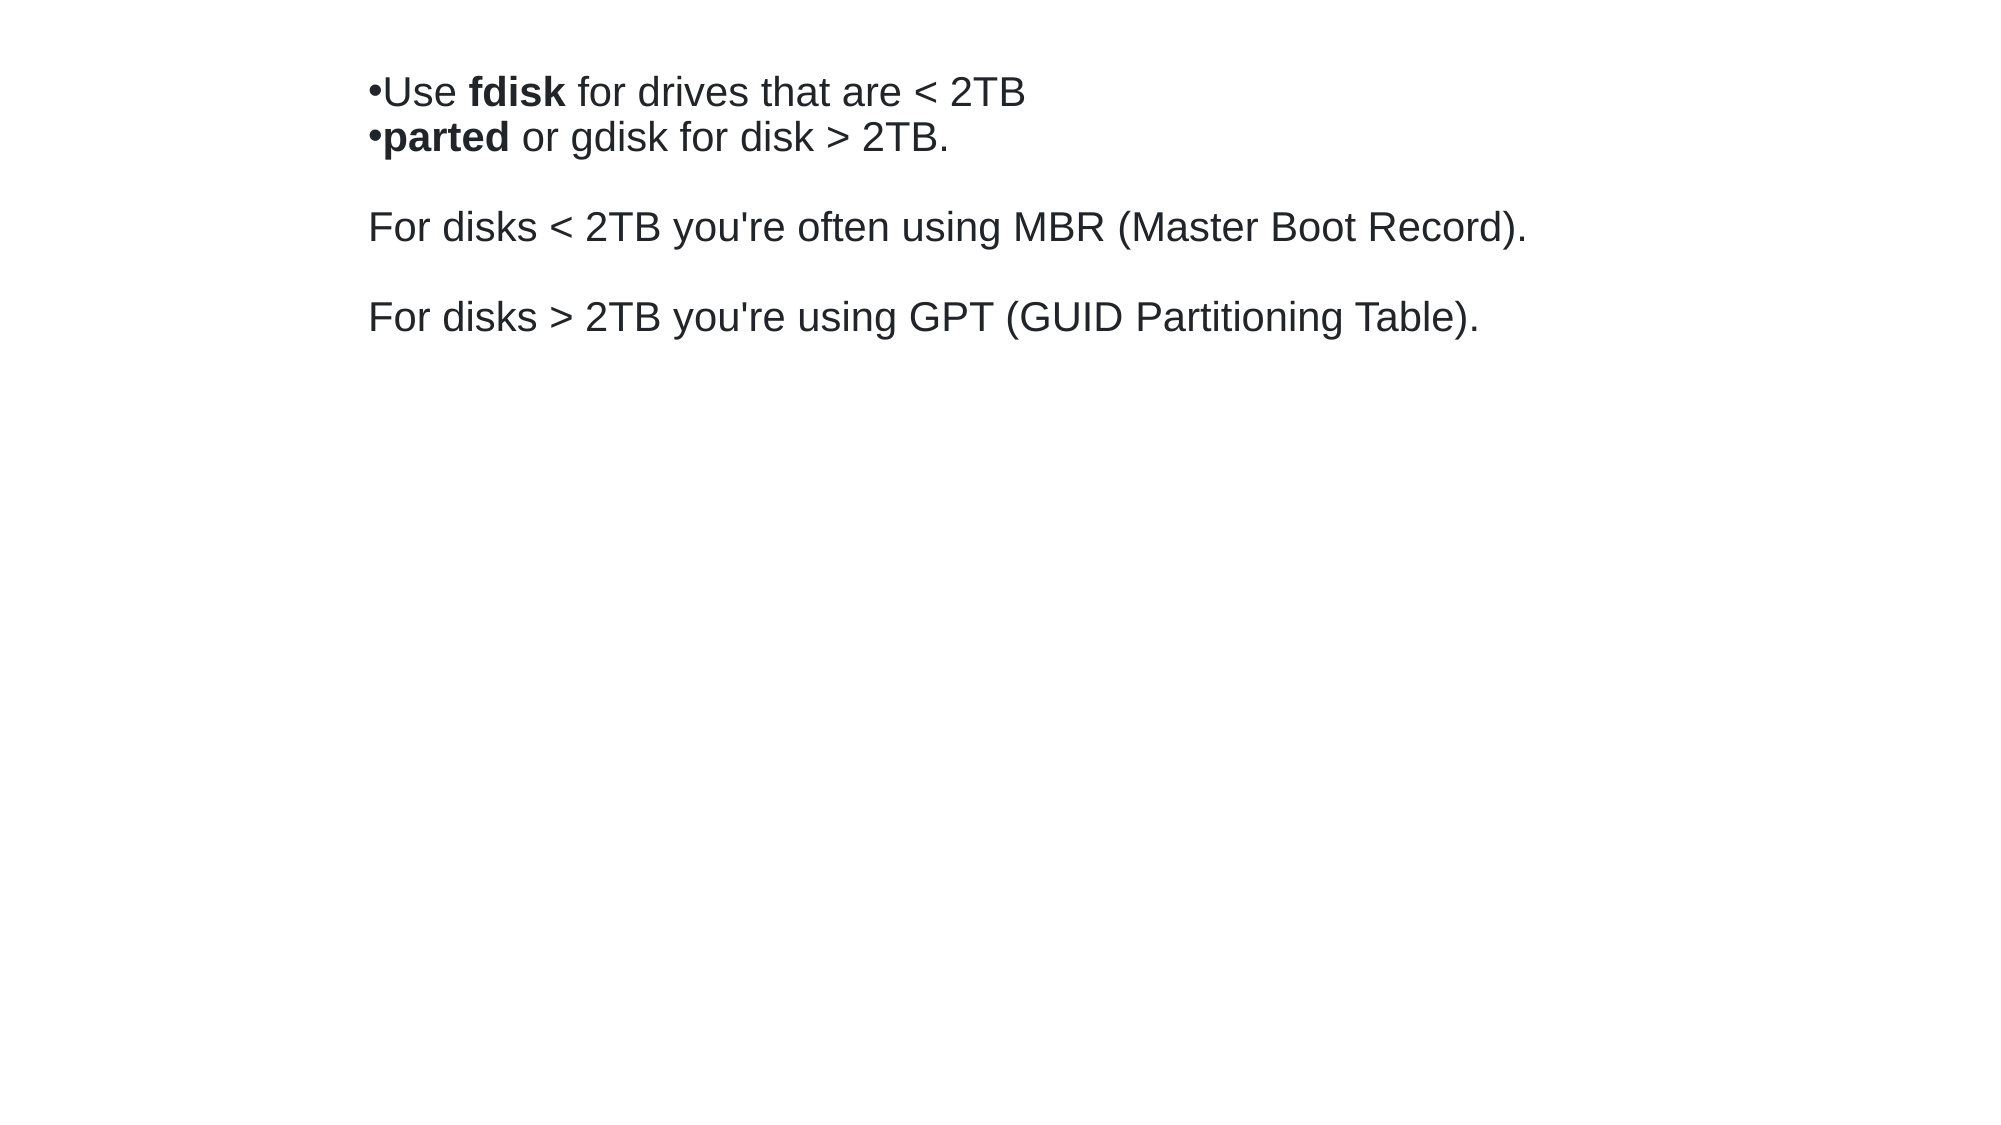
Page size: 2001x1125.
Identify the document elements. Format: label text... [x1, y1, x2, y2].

list Use fdisk for drives that are < 2TB parted or gdisk for disk > 2TB. For disks < 2TB you're often using MBR (Master Boot Record). For disks > 2TB you're using GPT (GUID Partitioning Table). [353, 62, 1647, 1014]
